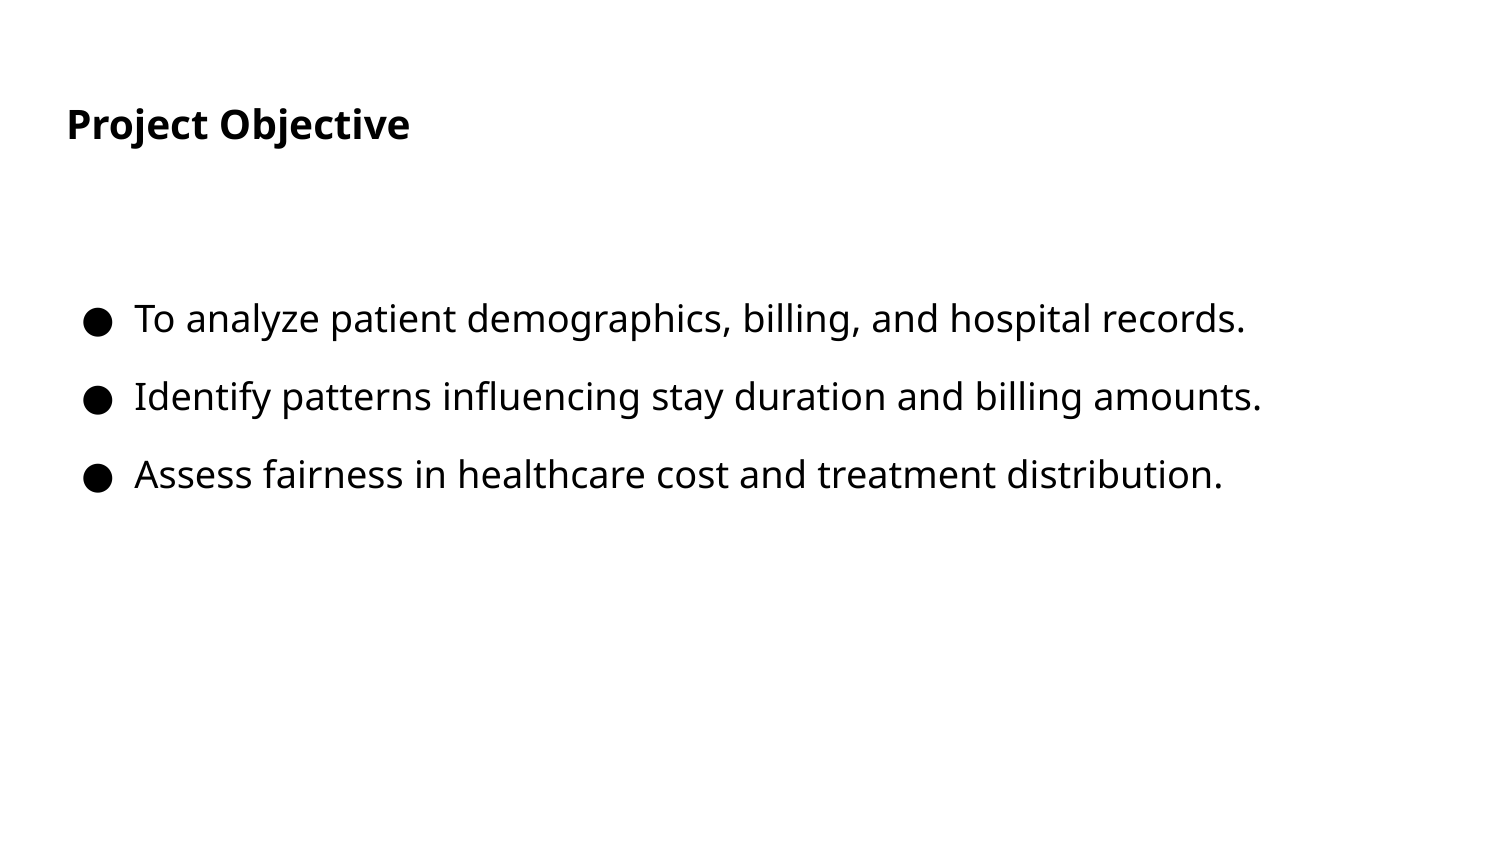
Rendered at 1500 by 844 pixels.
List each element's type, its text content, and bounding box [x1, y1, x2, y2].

list To analyze patient demographics, billing, and hospital records. Identify patterns influencing stay duration and billing amounts. Assess fairness in healthcare cost and treatment distribution. [51, 251, 1449, 516]
title Project Objective [51, 72, 1449, 167]
